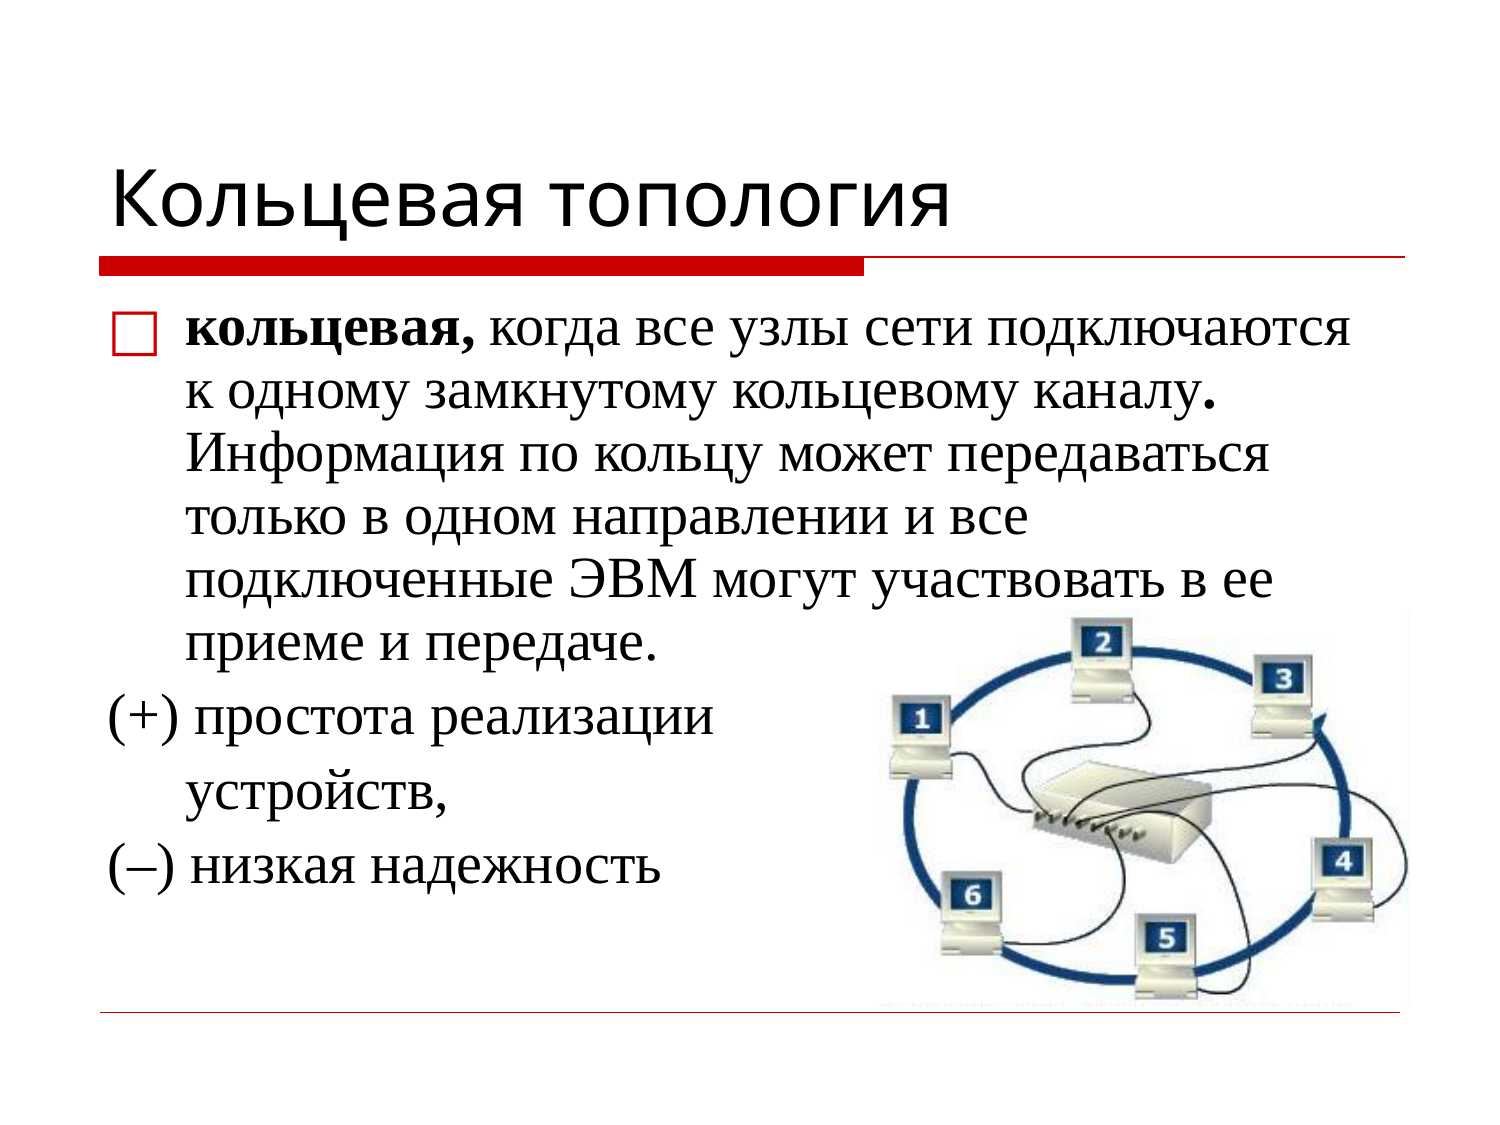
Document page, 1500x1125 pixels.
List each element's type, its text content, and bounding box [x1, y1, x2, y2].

title Кольцевая топология [94, 50, 1407, 250]
list кольцевая, когда все узлы сети подключаются к одному замкнутому кольцевому каналу. Информация по кольцу может передаваться только в одном направлении и все подключенные ЭВМ могут участвовать в ее приеме и передаче. (+) простота реализации устройств, (–) низкая надежность [92, 287, 1406, 988]
picture [879, 609, 1410, 1008]
